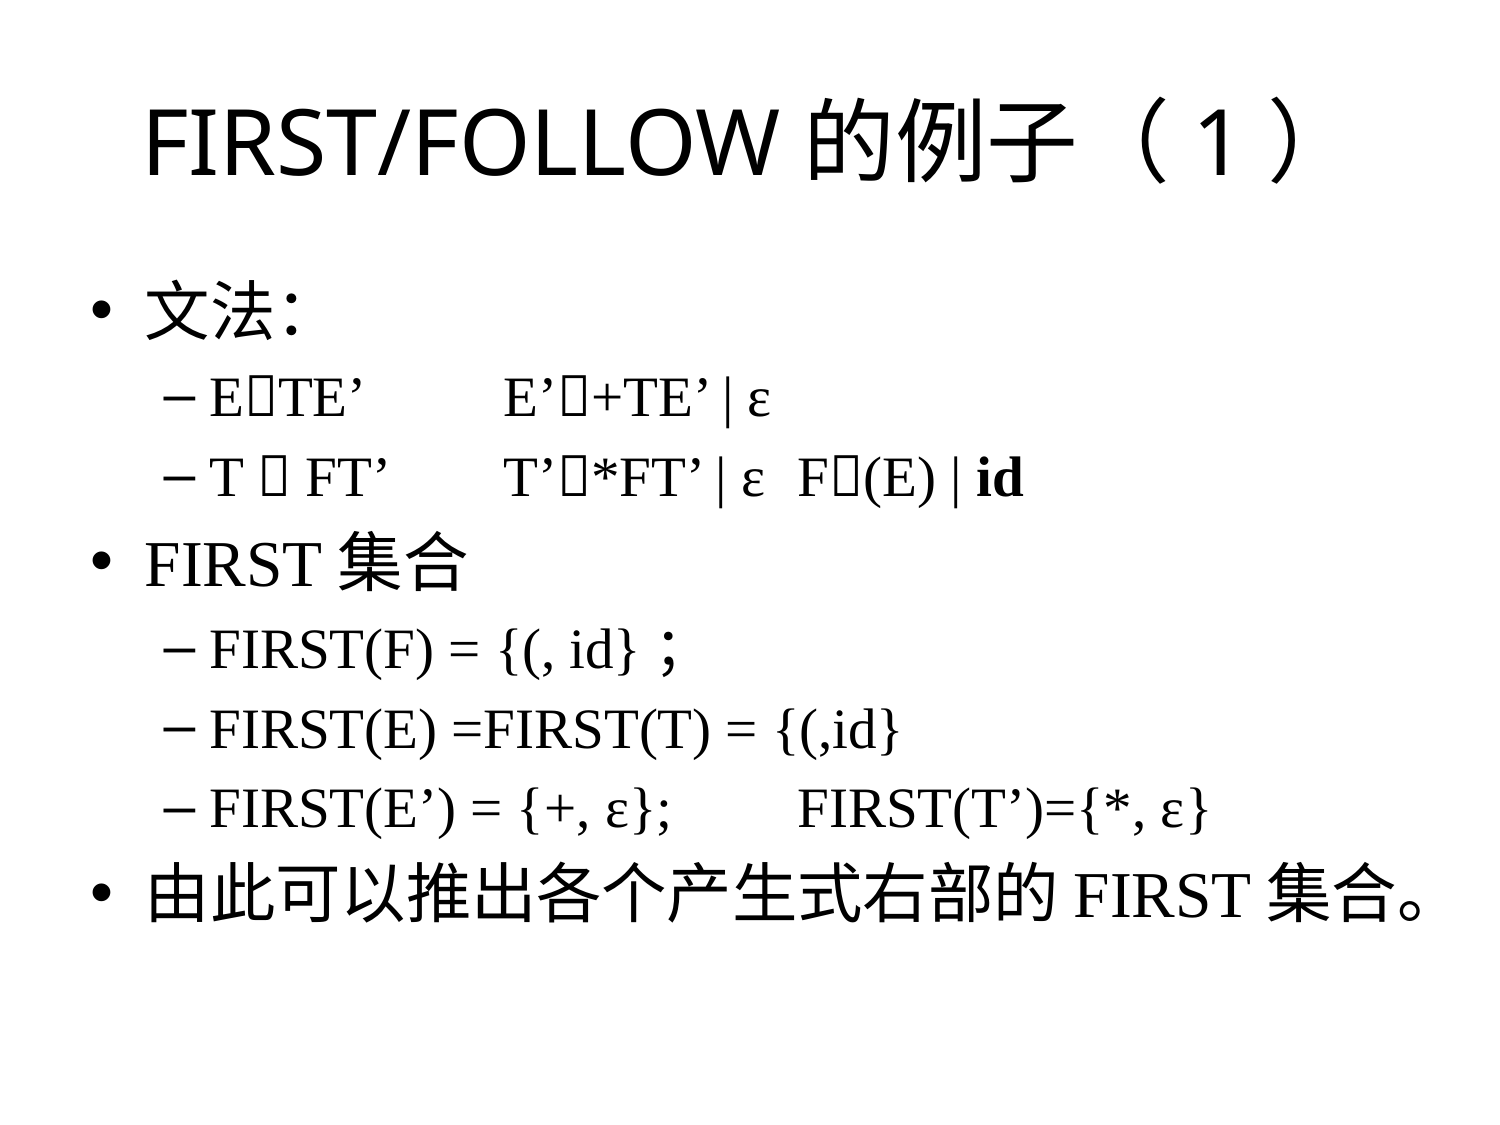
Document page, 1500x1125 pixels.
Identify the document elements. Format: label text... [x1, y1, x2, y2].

list 文法： ETE’ E’+TE’ | ε T  FT’ T’*FT’ | ε F(E) | id FIRST集合 FIRST(F) = {(, id}； FIRST(E) =FIRST(T) = {(,id} FIRST(E’) = {+, ε}; FIRST(T’)={*, ε} 由此可以推出各个产生式右部的FIRST集合。 [75, 262, 1425, 1005]
title FIRST/FOLLOW的例子（1） [75, 45, 1425, 233]
